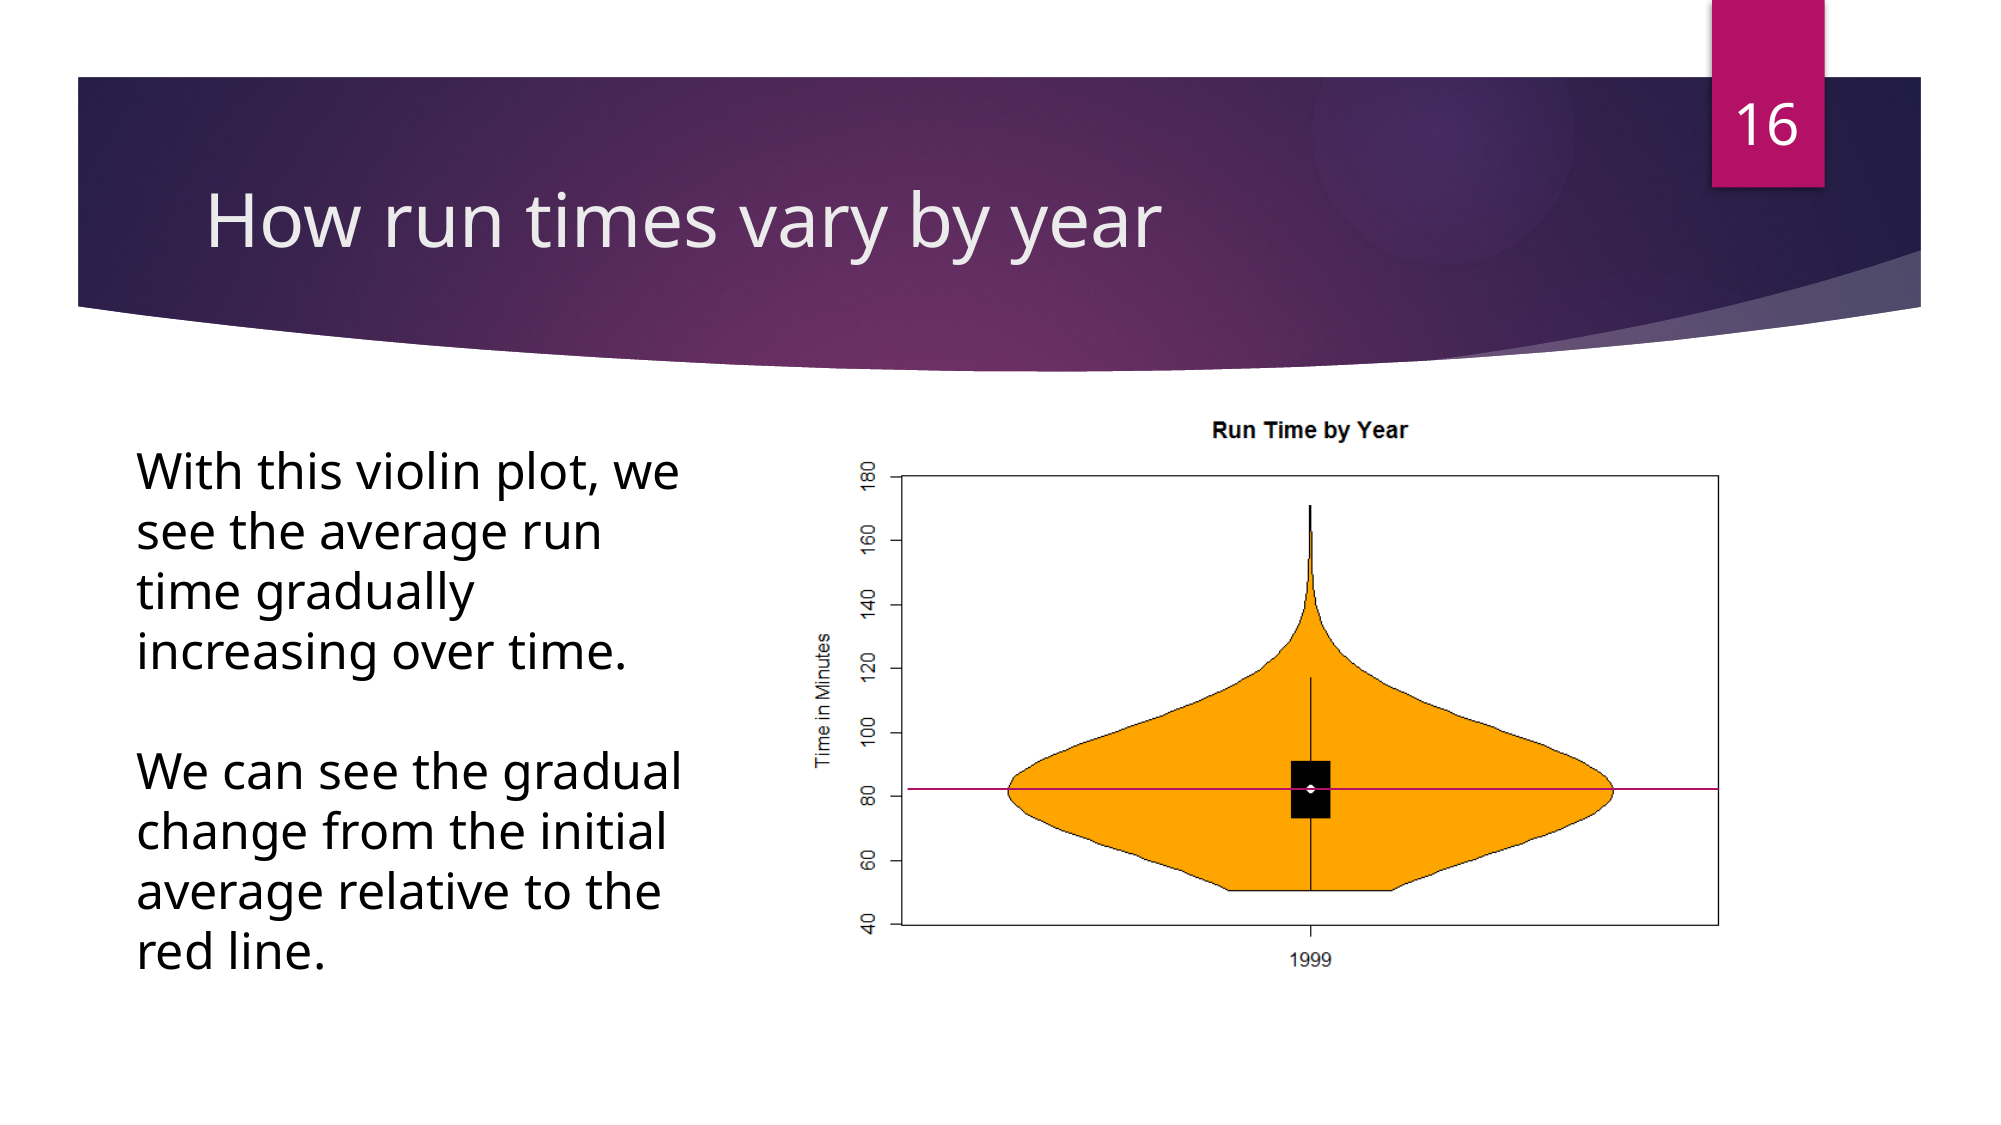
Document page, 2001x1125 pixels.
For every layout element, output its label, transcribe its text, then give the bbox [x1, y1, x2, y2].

text_box With this violin plot, we see the average run time gradually increasing over time. We can see the gradual change from the initial average relative to the red line. [121, 431, 710, 987]
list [808, 382, 1768, 1043]
slide_number 16 [1698, 48, 1836, 175]
title How run times vary by year [189, 159, 1627, 276]
